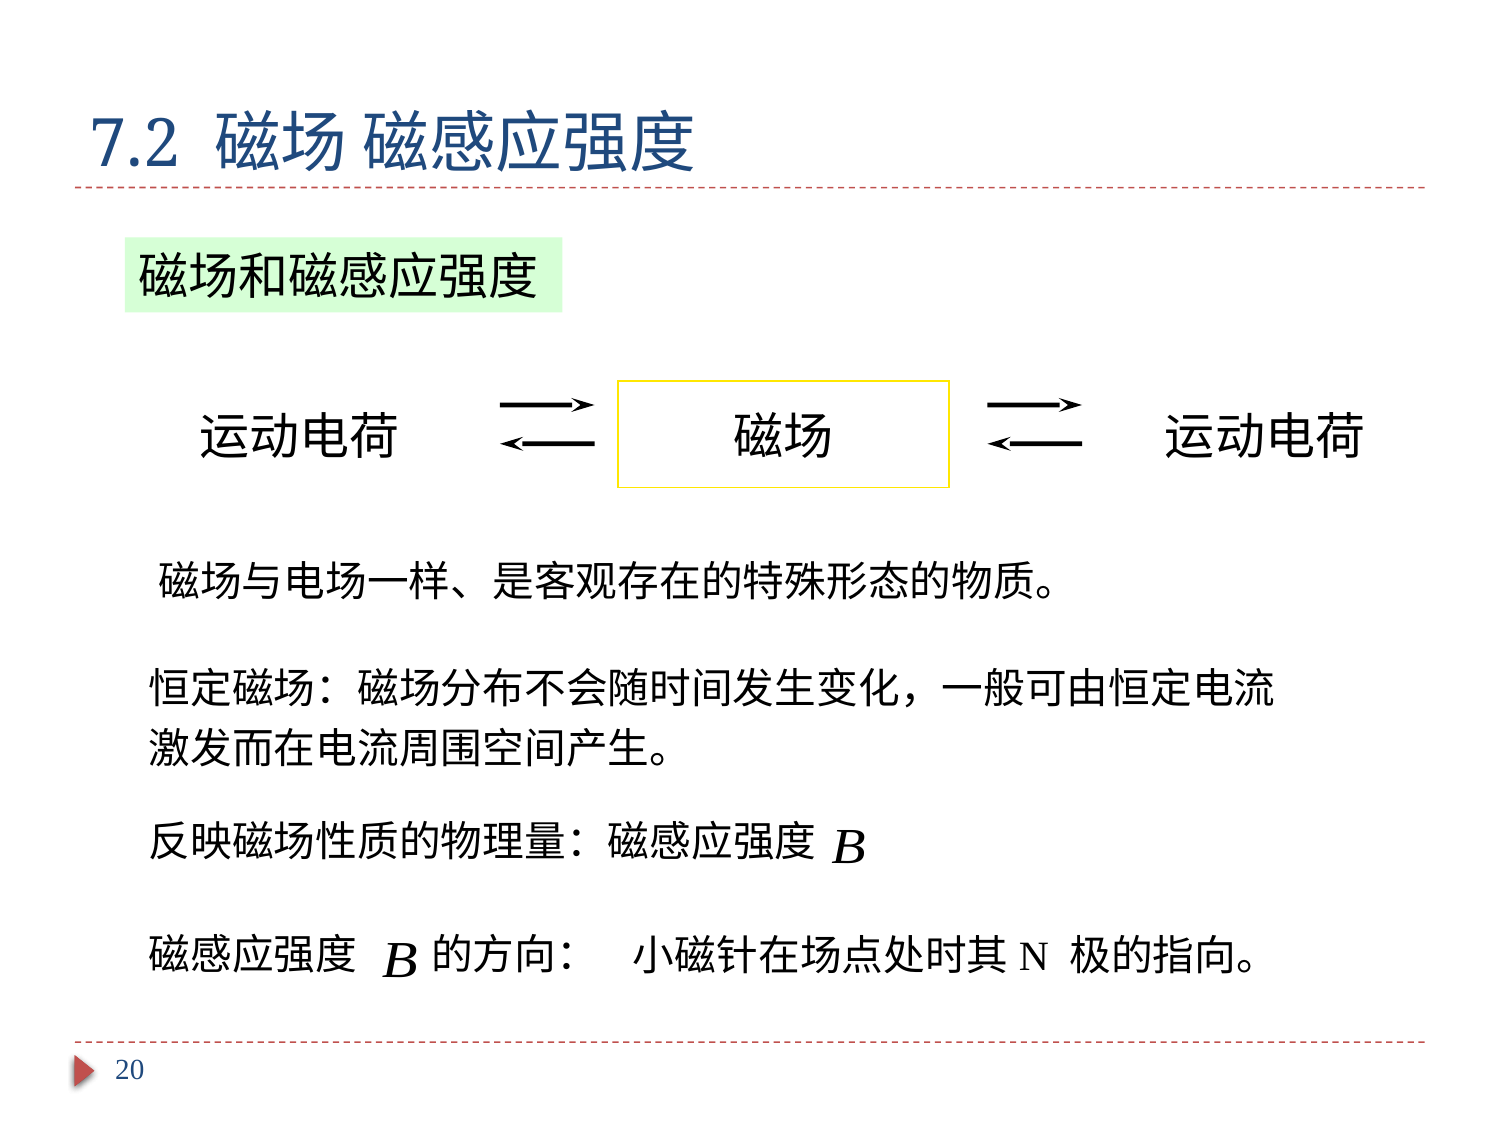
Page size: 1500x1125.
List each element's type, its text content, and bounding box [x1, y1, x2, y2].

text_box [821, 808, 877, 872]
text_box 磁场和磁感应强度 [124, 237, 563, 313]
slide_number 20 [100, 1042, 426, 1103]
text_box 磁场与电场一样、是客观存在的特殊形态的物质。 [143, 536, 1306, 612]
text_box 恒定磁场：磁场分布不会随时间发生变化，一般可由恒定电流激发而在电流周围空间产生。 [133, 645, 1297, 780]
text_box 反映磁场性质的物理量：磁感应强度 [133, 807, 959, 873]
text_box 小磁针在场点处时其N 极的指向。 [618, 921, 1381, 986]
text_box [371, 920, 426, 983]
text_box 磁感应强度 的方向： [133, 920, 371, 985]
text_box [987, 380, 1437, 488]
text_box 磁感应强度 的方向： [426, 920, 634, 985]
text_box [499, 380, 950, 488]
title 7.2 磁场 磁感应强度 [75, 37, 1425, 188]
text_box 运动电荷 [133, 381, 465, 488]
